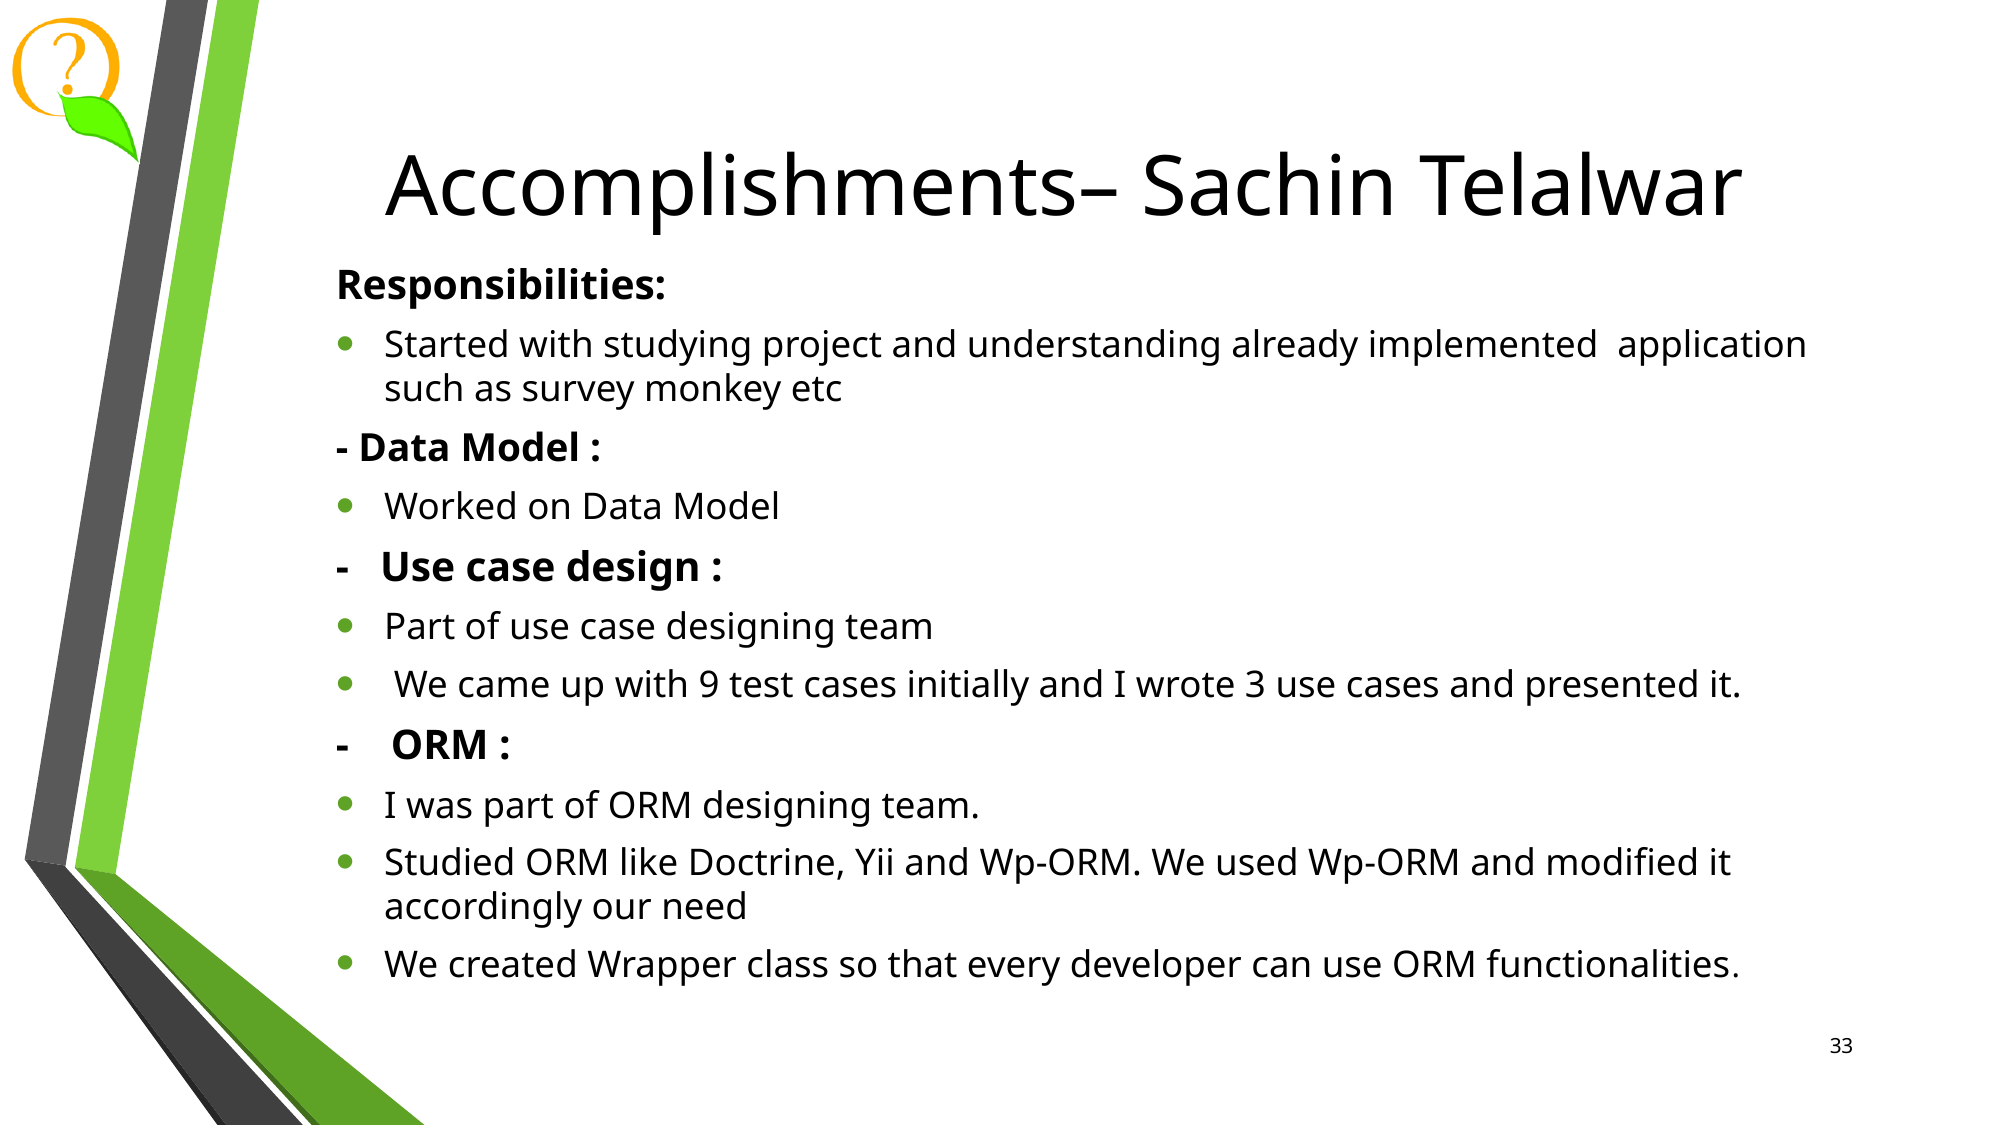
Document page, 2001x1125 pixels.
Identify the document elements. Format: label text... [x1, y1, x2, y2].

picture [7, 12, 140, 164]
title Accomplishments– Sachin Telalwar [243, 112, 1887, 251]
list Responsibilities: Started with studying project and understanding already implemented application such as survey monkey etc - Data Model : Worked on Data Model - Use case design : Part of use case designing team We came up with 9 test cases initially and I wrote 3 use cases and presented it. - ORM : I was part of ORM designing team. Studied ORM like Doctrine, Yii and Wp-ORM. We used Wp-ORM and modified it accordingly our need We created Wrapper class so that every developer can use ORM functionalities. [243, 251, 1887, 1000]
slide_number 33 [1777, 1017, 1869, 1077]
